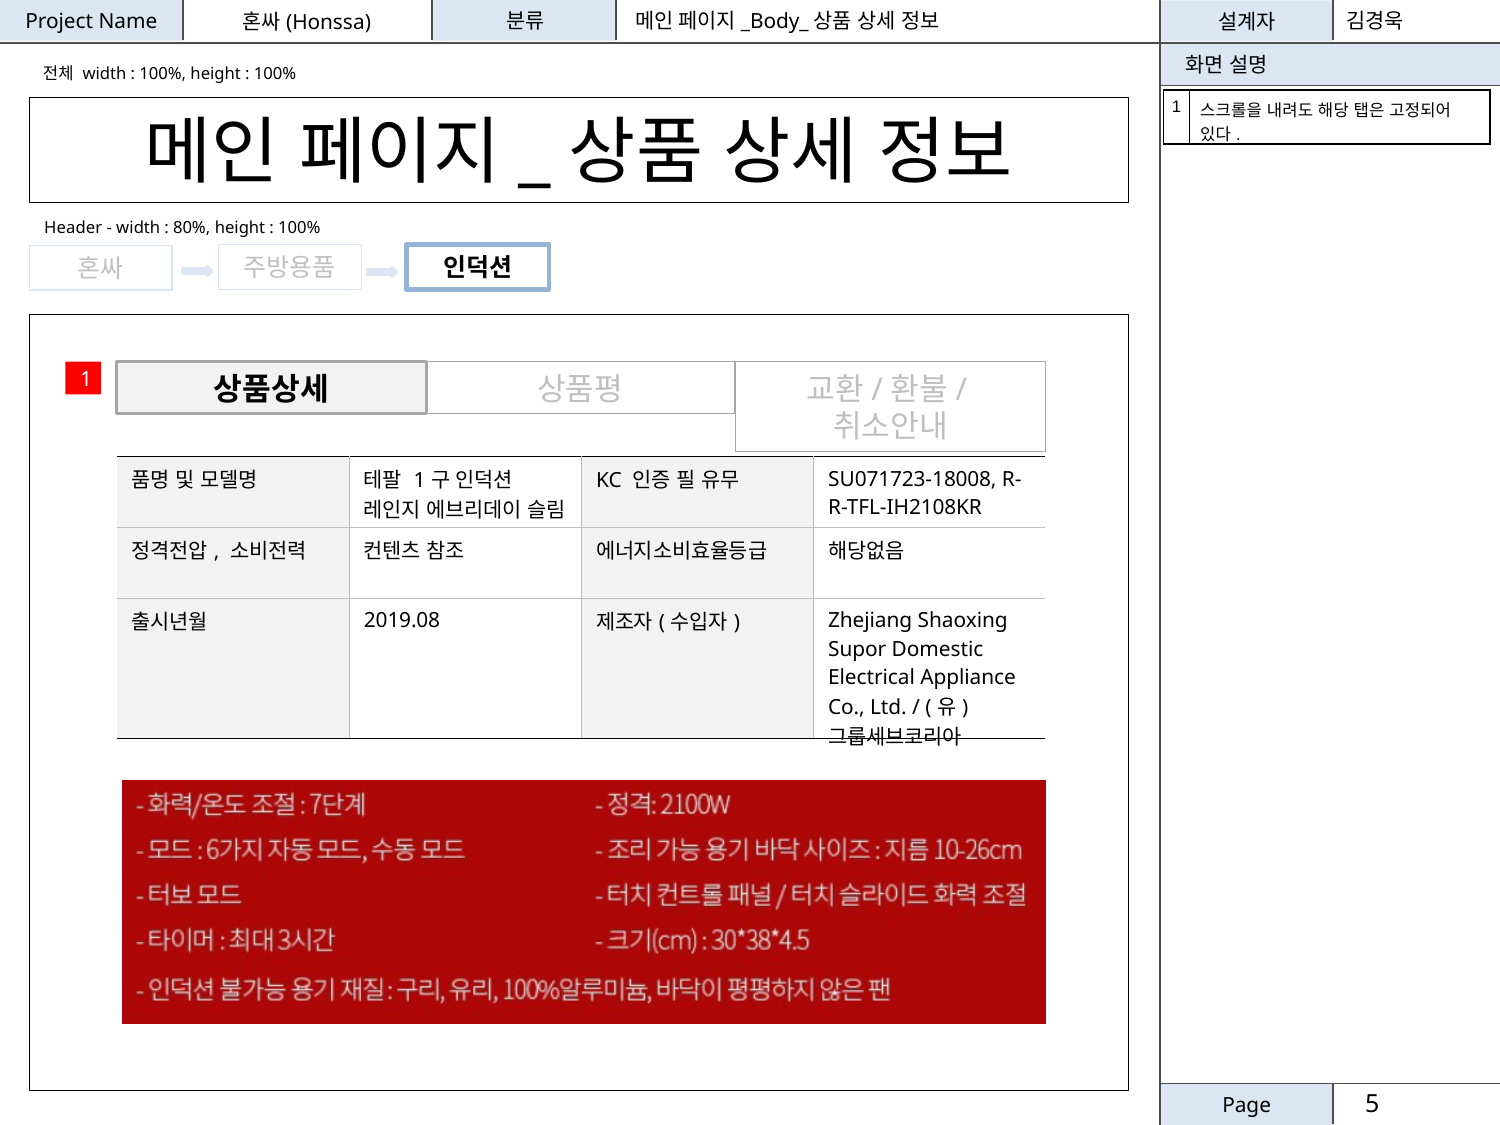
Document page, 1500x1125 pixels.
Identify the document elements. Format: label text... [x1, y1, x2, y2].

table_cell 2019.08 [350, 599, 581, 738]
text_box [27, 312, 1130, 1093]
table_cell 정격전압, 소비전력 [117, 528, 349, 598]
table_cell 해당없음 [814, 528, 1045, 598]
picture [121, 780, 1046, 1024]
text_box 전체 width : 100%, height : 100% [28, 55, 381, 110]
table_header SU071723-18008, R-R-TFL-IH2108KR [814, 457, 1045, 527]
text_box 혼싸 [29, 245, 173, 291]
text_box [116, 361, 1046, 415]
table_cell 제조자(수입자) [582, 599, 813, 738]
table_cell 출시년월 [117, 599, 349, 738]
text_box 메인 페이지_Body_상품 상세 정보 [620, 0, 1070, 40]
table_cell 컨텐츠 참조 [350, 528, 581, 598]
table_header 품명 및 모델명 [117, 457, 349, 527]
text_box 김경욱 [1331, 0, 1486, 40]
table_cell 에너지소비효율등급 [582, 528, 813, 598]
text_box [365, 266, 398, 278]
text_box 주방용품 [218, 244, 362, 290]
text_box [27, 95, 1130, 204]
table_cell Zhejiang Shaoxing Supor Domestic Electrical Appliance Co., Ltd. / (유)그룹세브코리아 [814, 599, 1045, 738]
text_box 인덕션 [406, 244, 550, 290]
table_header KC 인증 필 유무 [582, 457, 813, 527]
text_box Header - width : 80%, height : 100% [29, 209, 382, 264]
table_header 테팔 1구 인덕션 레인지 에브리데이 슬림 [350, 457, 581, 527]
table_header 스크롤을 내려도 해당 탭은 고정되어 있다. [1190, 91, 1489, 143]
text_box 1 [63, 360, 103, 397]
text_box [181, 265, 214, 277]
table_header 1 [1164, 91, 1189, 143]
text_box 메인 페이지_상품 상세 정보 [29, 97, 1128, 200]
text_box 5 [1287, 1080, 1457, 1125]
